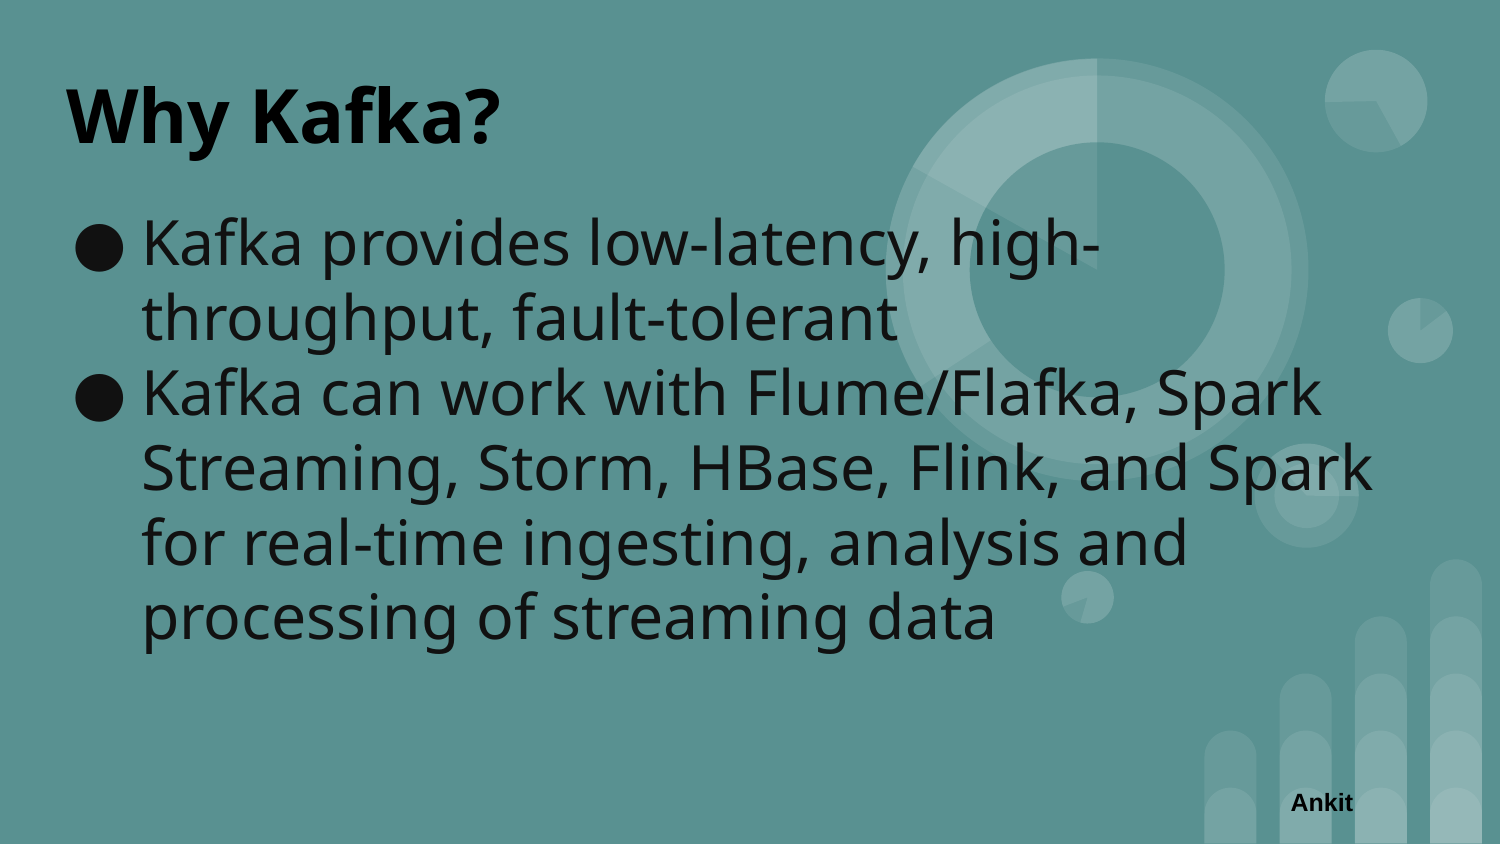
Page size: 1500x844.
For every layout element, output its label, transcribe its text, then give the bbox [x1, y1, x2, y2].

subtitle Kafka provides low-latency, high-throughput, fault-tolerant Kafka can work with Flume/Flafka, Spark Streaming, Storm, HBase, Flink, and Spark for real-time ingesting, analysis and processing of streaming data [51, 187, 1449, 815]
text_box Ankit [1275, 770, 1449, 821]
title Why Kafka? [51, 38, 1449, 187]
